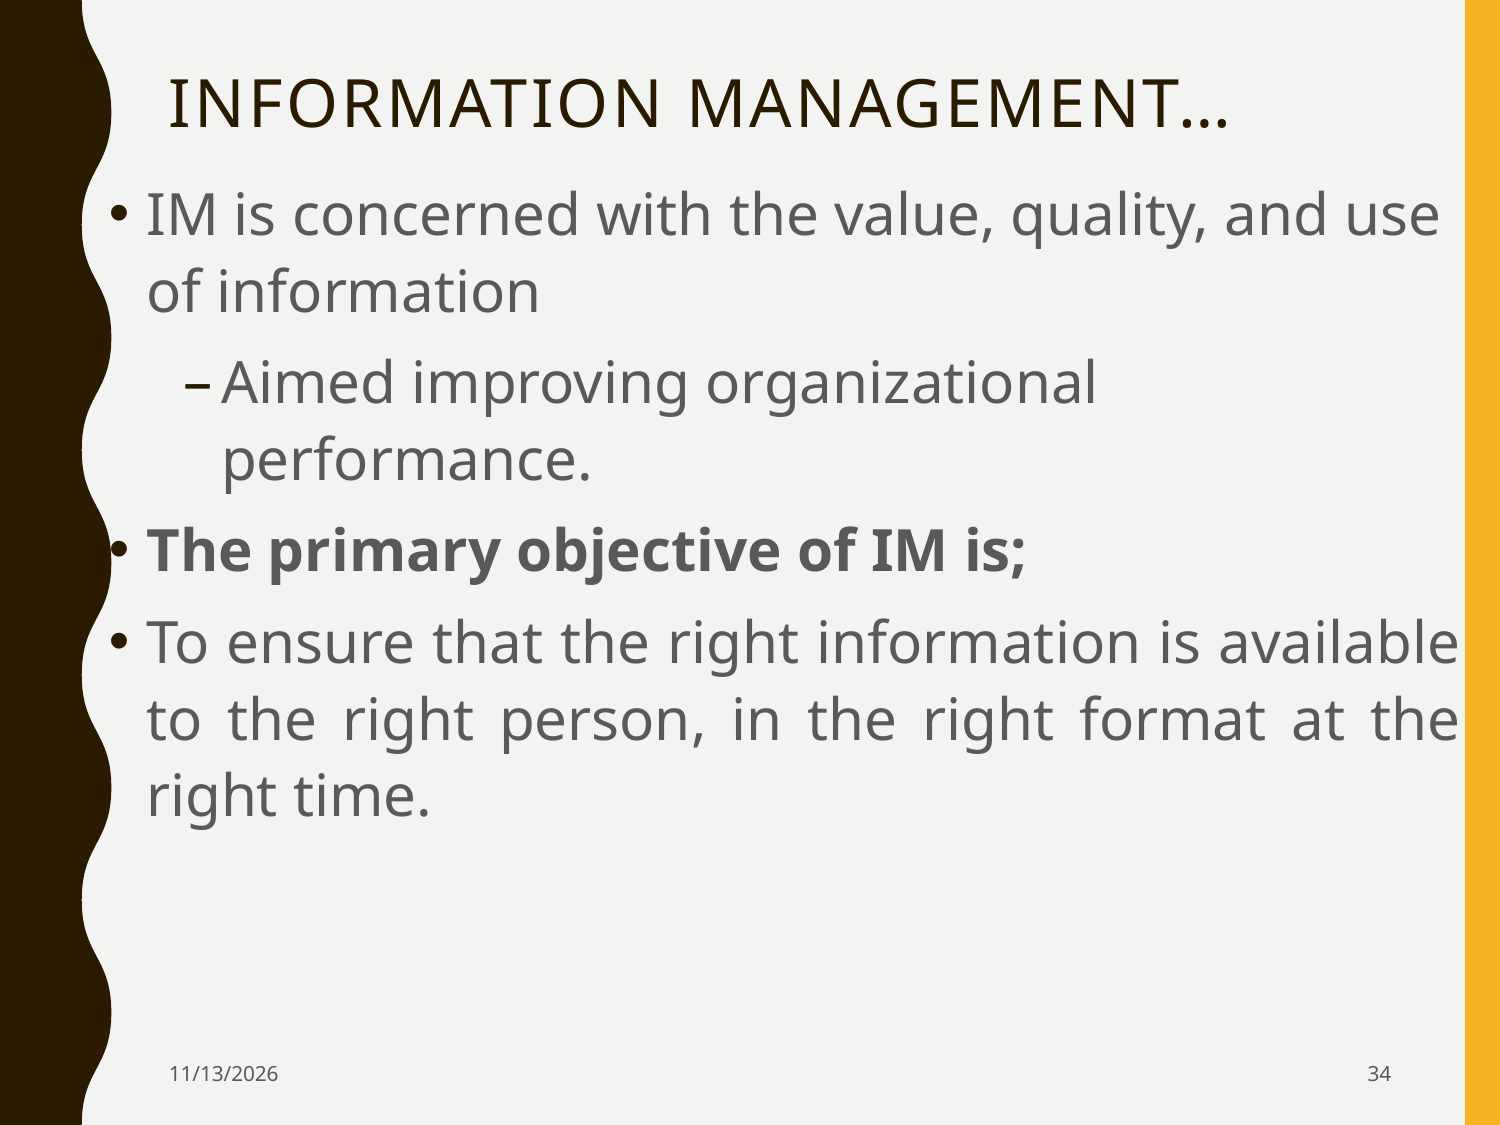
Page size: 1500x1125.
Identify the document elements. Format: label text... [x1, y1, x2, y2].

slide_number 34 [1059, 1045, 1407, 1103]
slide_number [154, 1045, 441, 1103]
title Information Management… [154, 62, 1407, 162]
list IM is concerned with the value, quality, and use of information Aimed improving organizational performance. The primary objective of IM is; To ensure that the right information is available to the right person, in the right format at the right time. [93, 162, 1475, 963]
